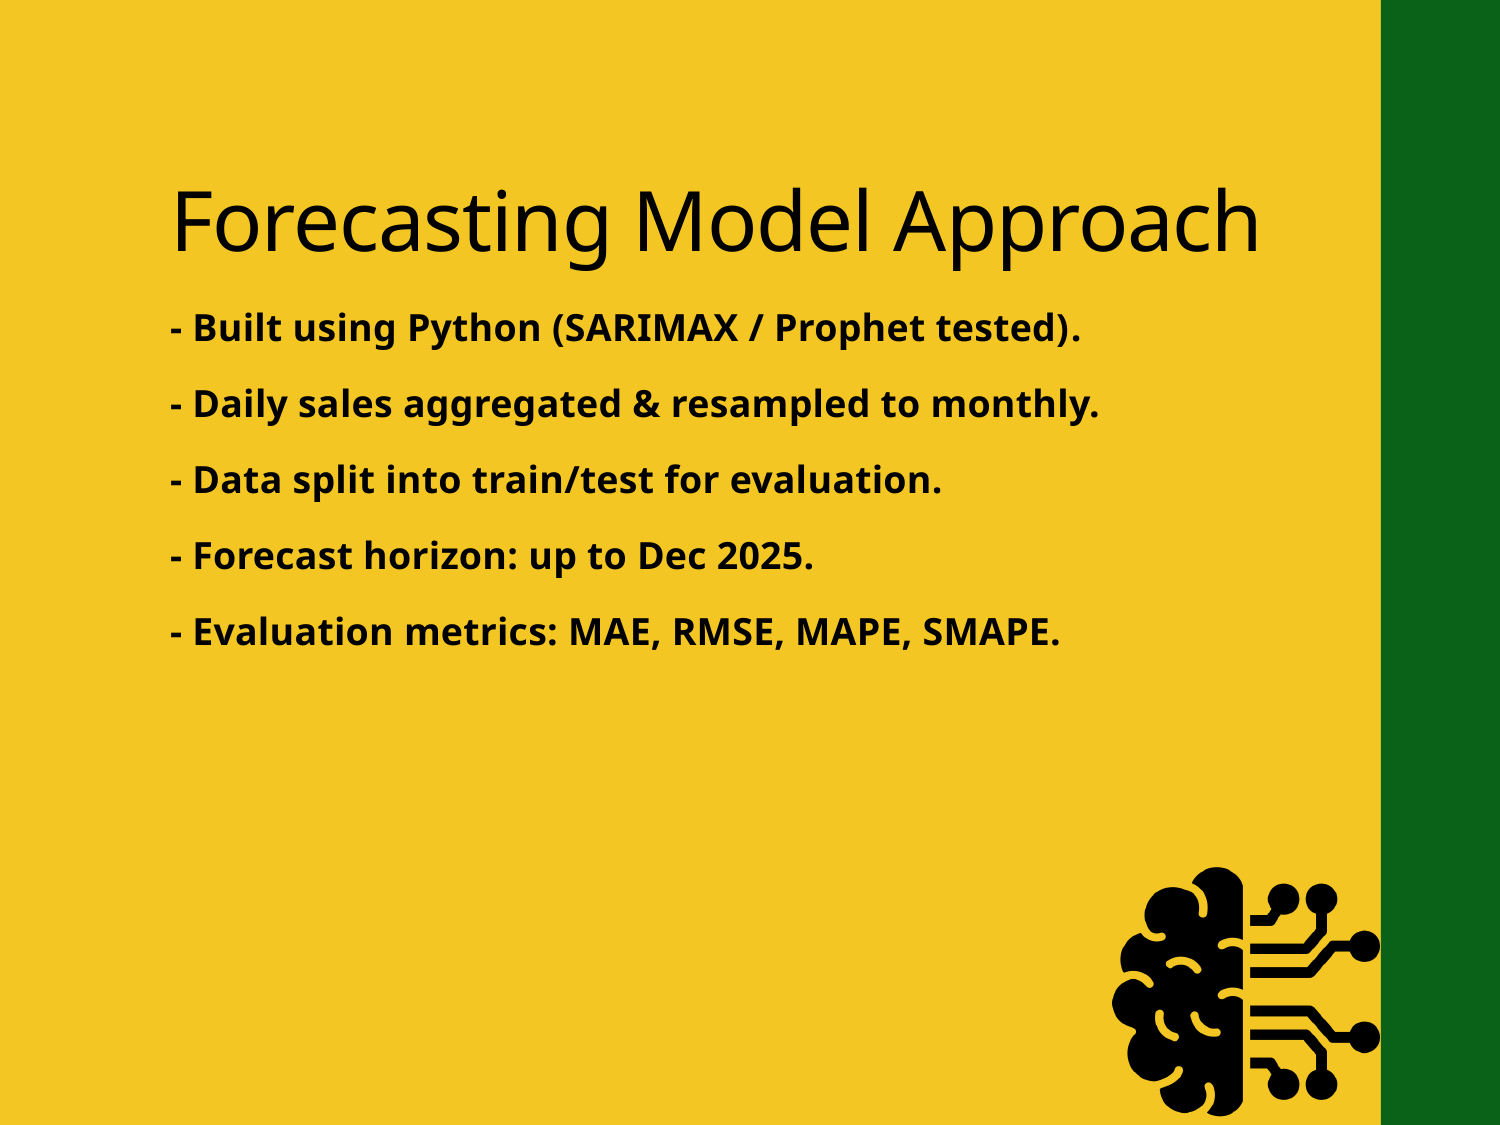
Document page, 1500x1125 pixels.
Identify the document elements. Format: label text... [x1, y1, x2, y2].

title Forecasting Model Approach [155, 111, 1348, 278]
picture [1112, 858, 1380, 1125]
list - Built using Python (SARIMAX / Prophet tested). - Daily sales aggregated & resampled to monthly. - Data split into train/test for evaluation. - Forecast horizon: up to Dec 2025. - Evaluation metrics: MAE, RMSE, MAPE, SMAPE. [155, 299, 1213, 815]
